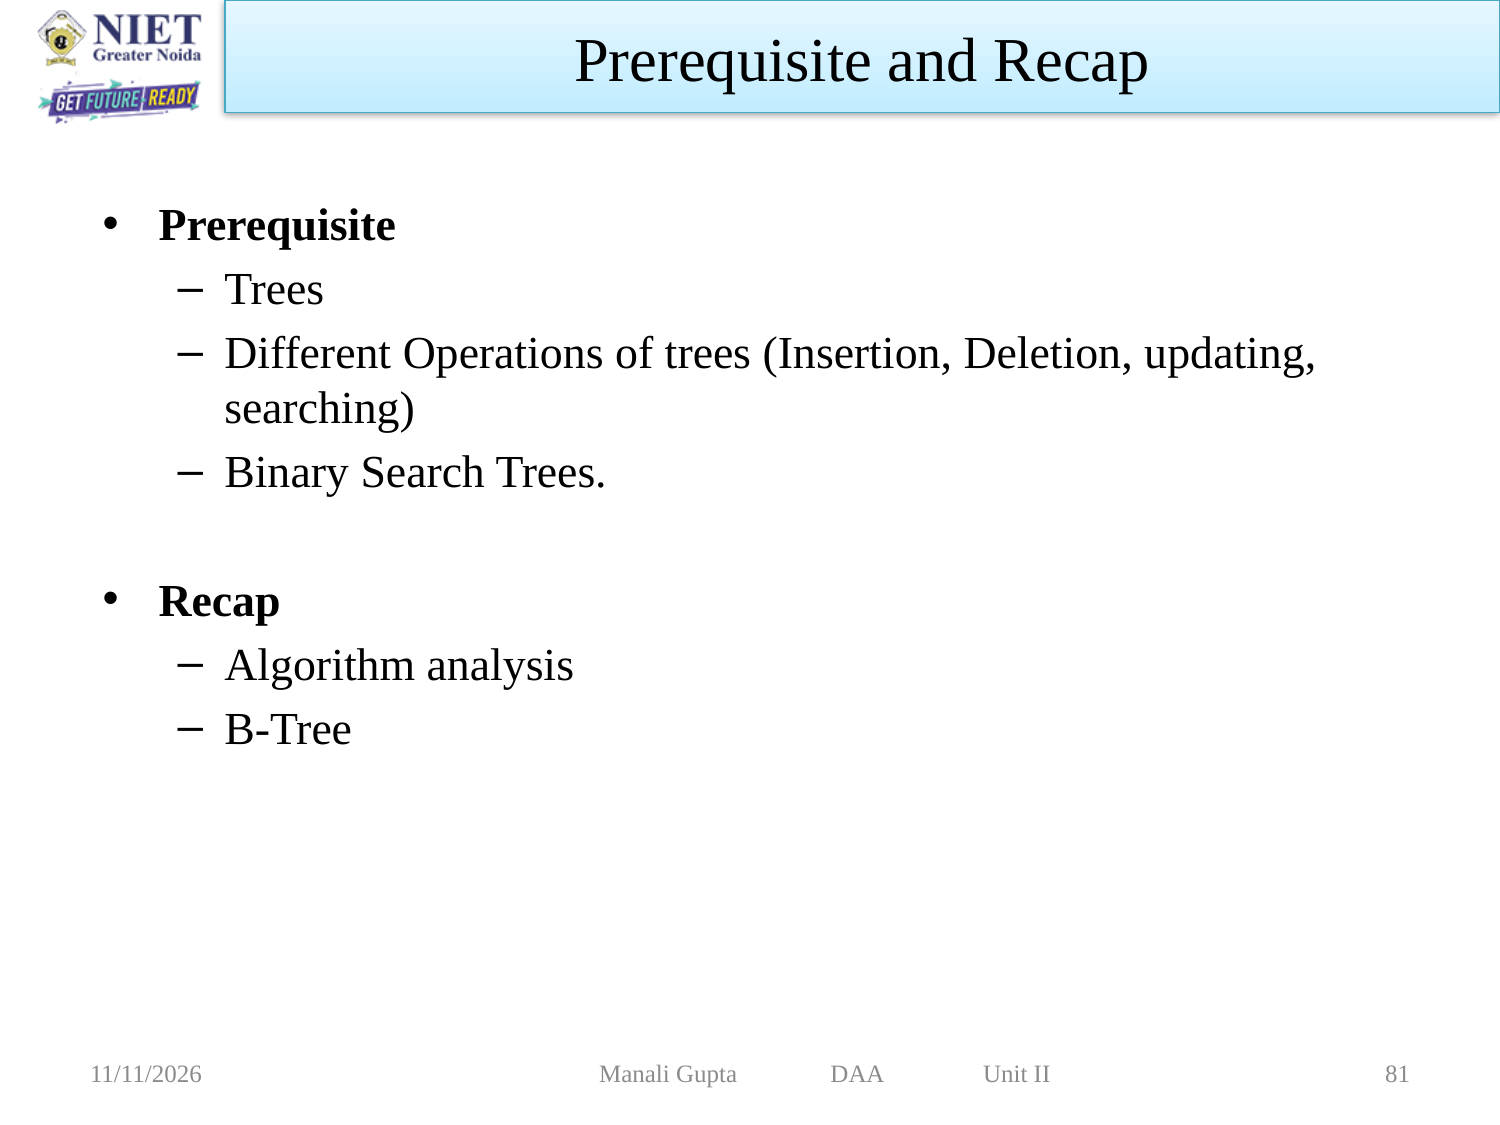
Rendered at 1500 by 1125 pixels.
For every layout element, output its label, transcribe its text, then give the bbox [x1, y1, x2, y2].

list Prerequisite Trees Different Operations of trees (Insertion, Deletion, updating, searching) Binary Search Trees. Recap Algorithm analysis B-Tree [87, 187, 1438, 975]
text_box Prerequisite and Recap [238, 0, 1500, 113]
slide_number 81 [1074, 1042, 1425, 1103]
picture [0, 0, 238, 135]
slide_number 10-Nov-24 [75, 1042, 412, 1103]
footer Manali Gupta DAA Unit II [412, 1042, 1074, 1103]
